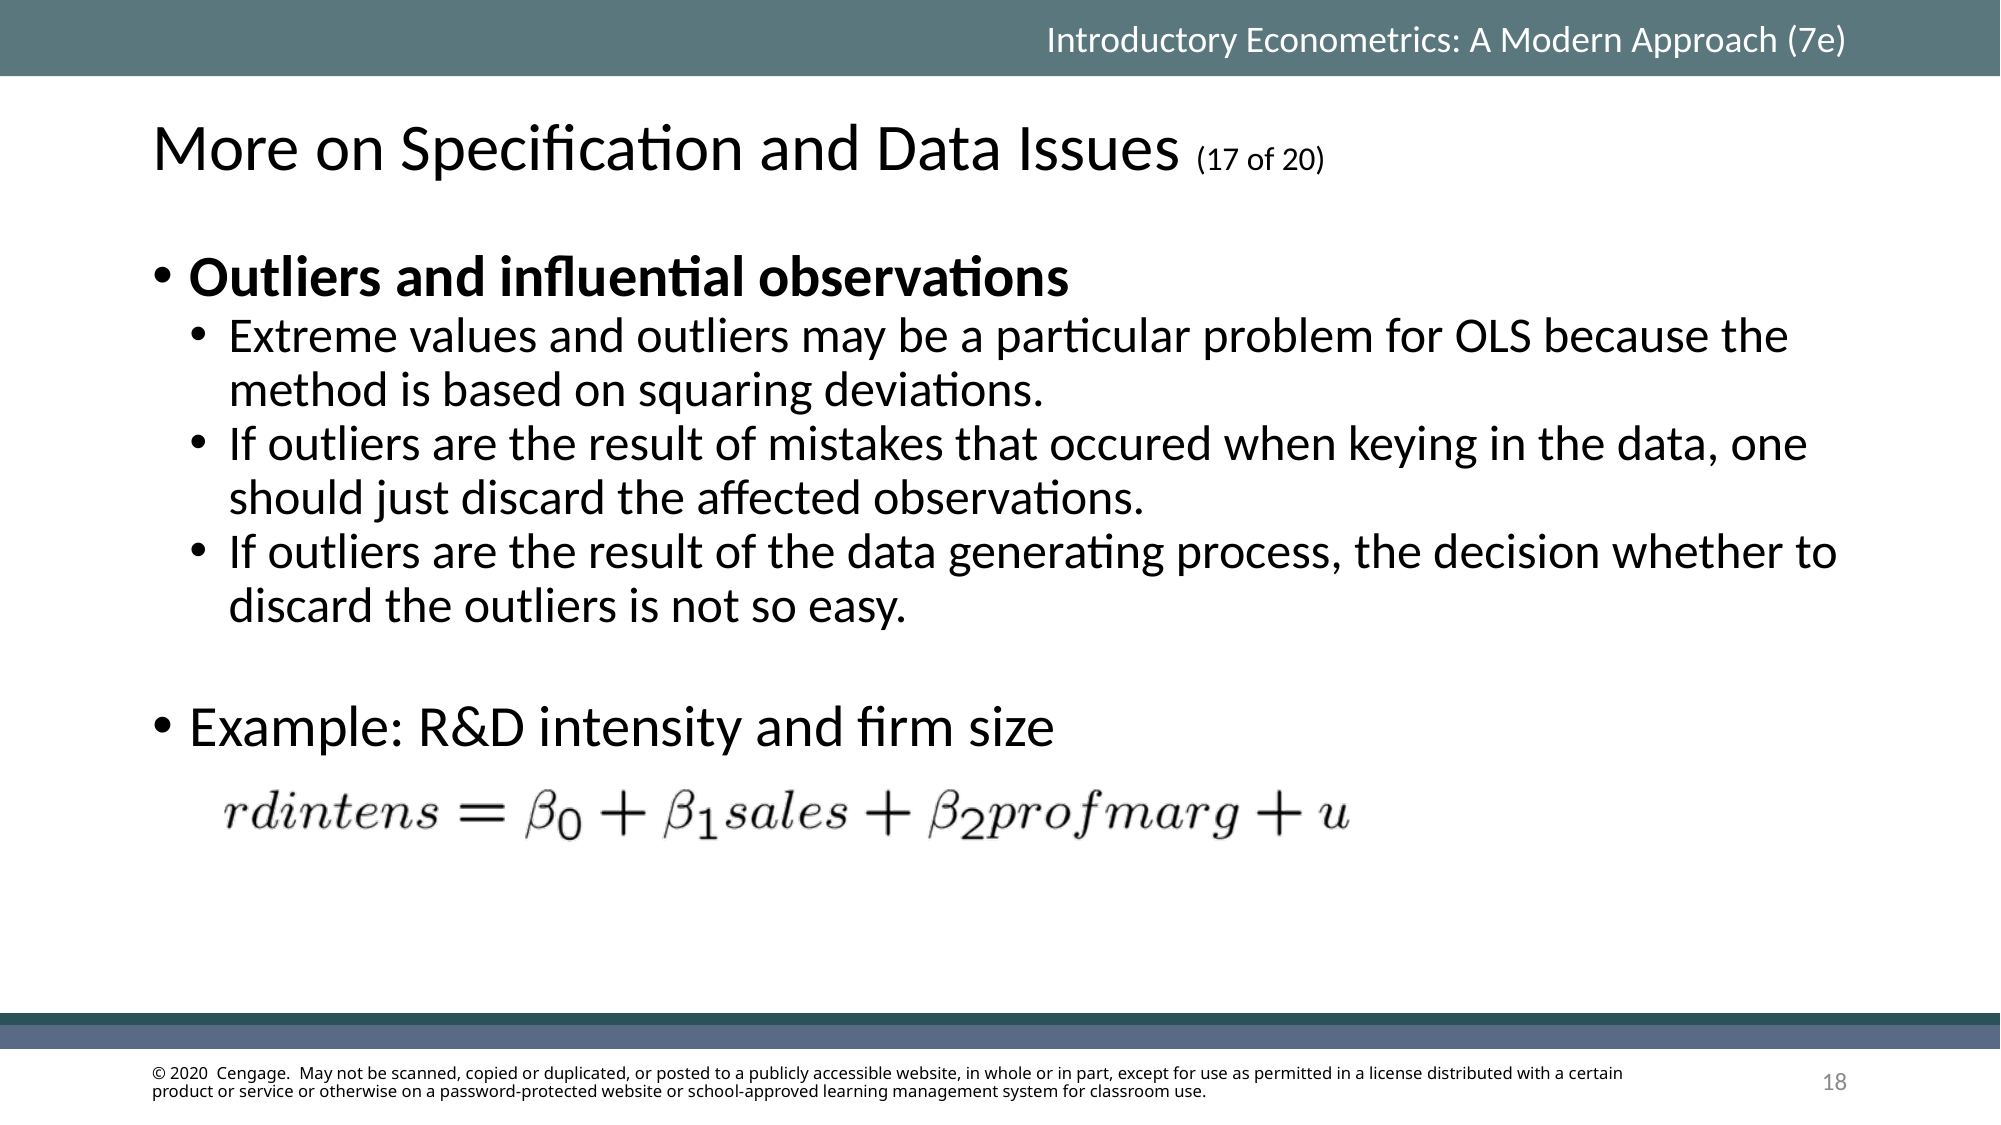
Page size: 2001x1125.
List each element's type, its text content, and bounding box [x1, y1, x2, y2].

picture [224, 788, 1350, 843]
title More on Specification and Data Issues (17 of 20) [137, 104, 1863, 225]
slide_number 18 [1759, 1057, 1863, 1103]
list Outliers and influential observations Extreme values and outliers may be a particular problem for OLS because the method is based on squaring deviations. If outliers are the result of mistakes that occured when keying in the data, one should just discard the affected observations. If outliers are the result of the data generating process, the decision whether to discard the outliers is not so easy. Example: R&D intensity and firm size [137, 238, 1863, 770]
